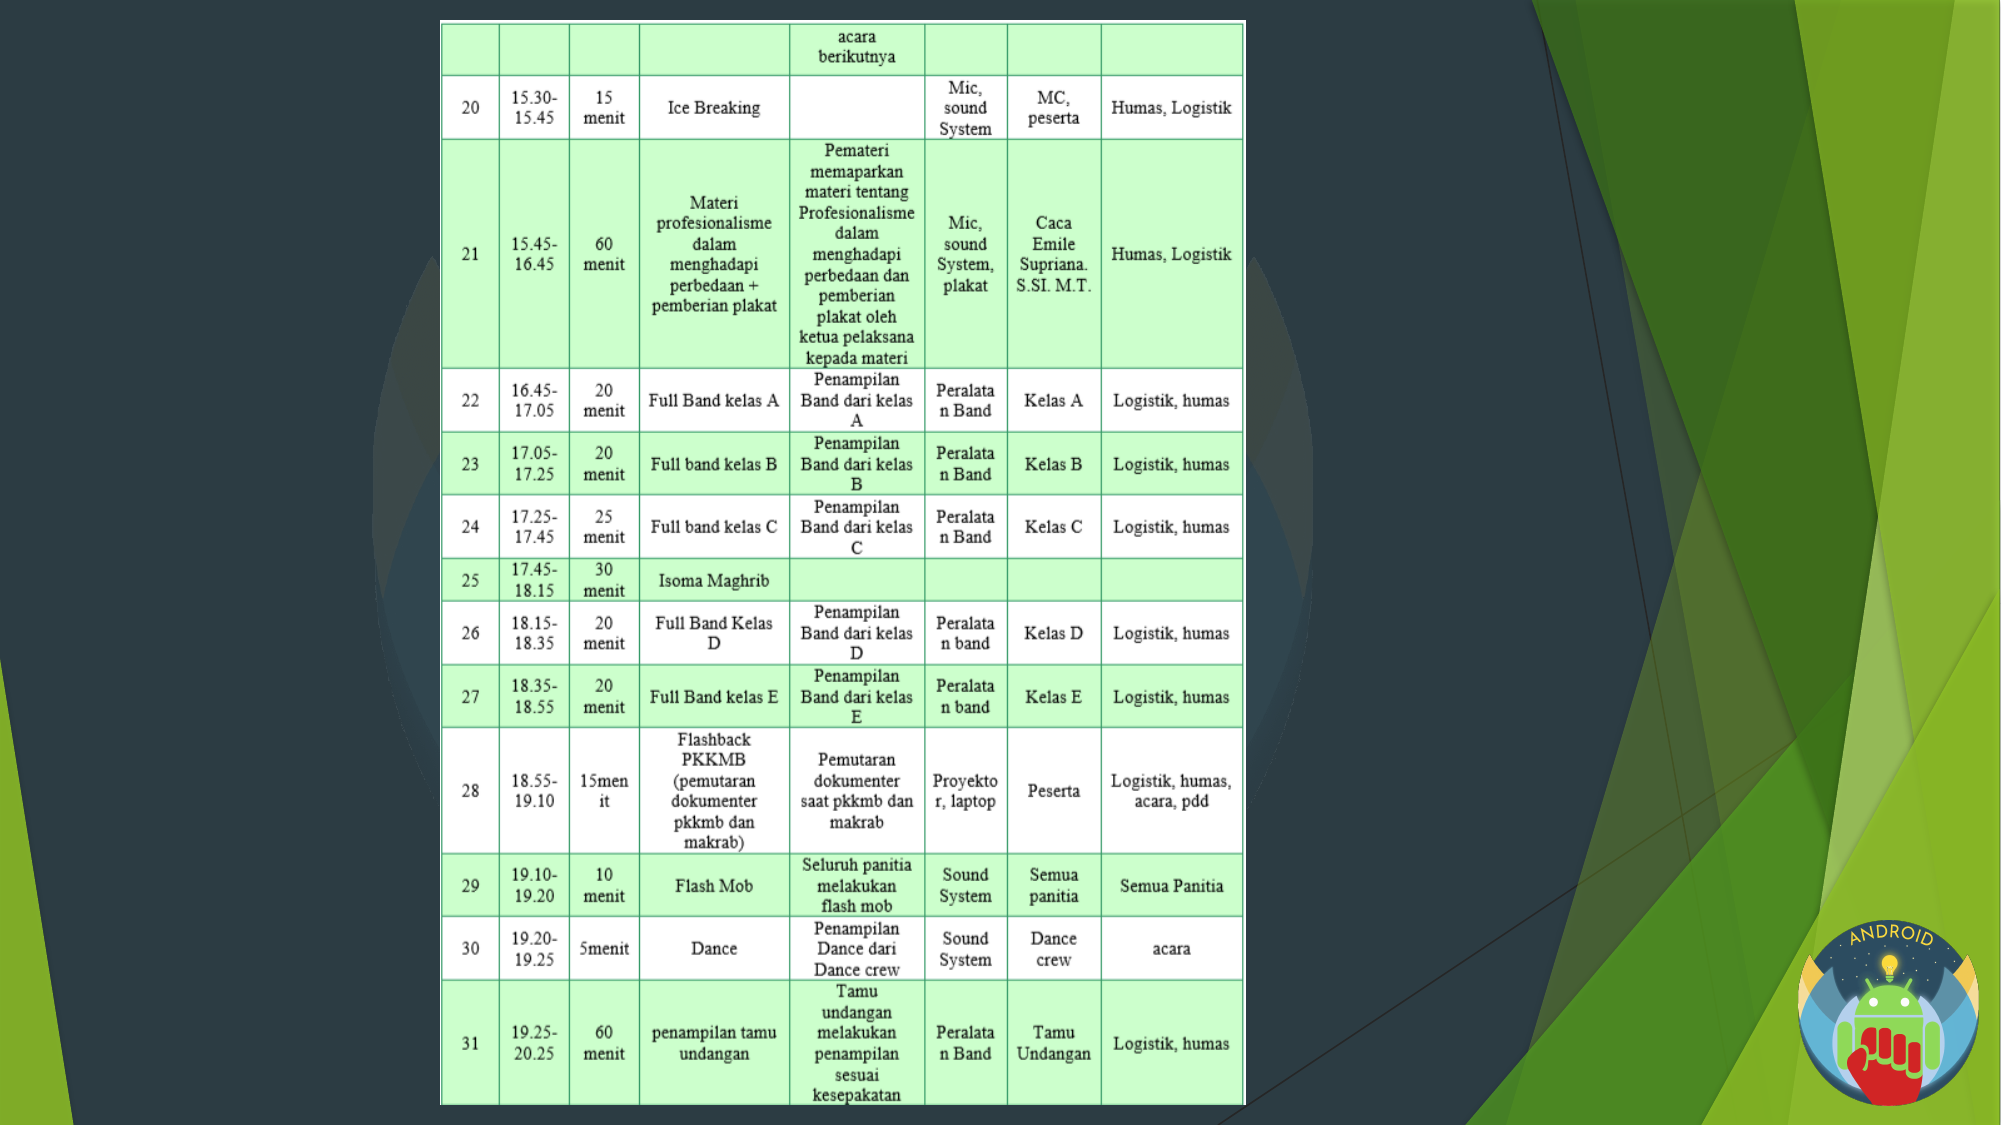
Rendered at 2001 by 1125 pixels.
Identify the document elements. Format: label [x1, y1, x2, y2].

picture [346, 20, 1341, 1105]
picture [1792, 920, 1984, 1107]
